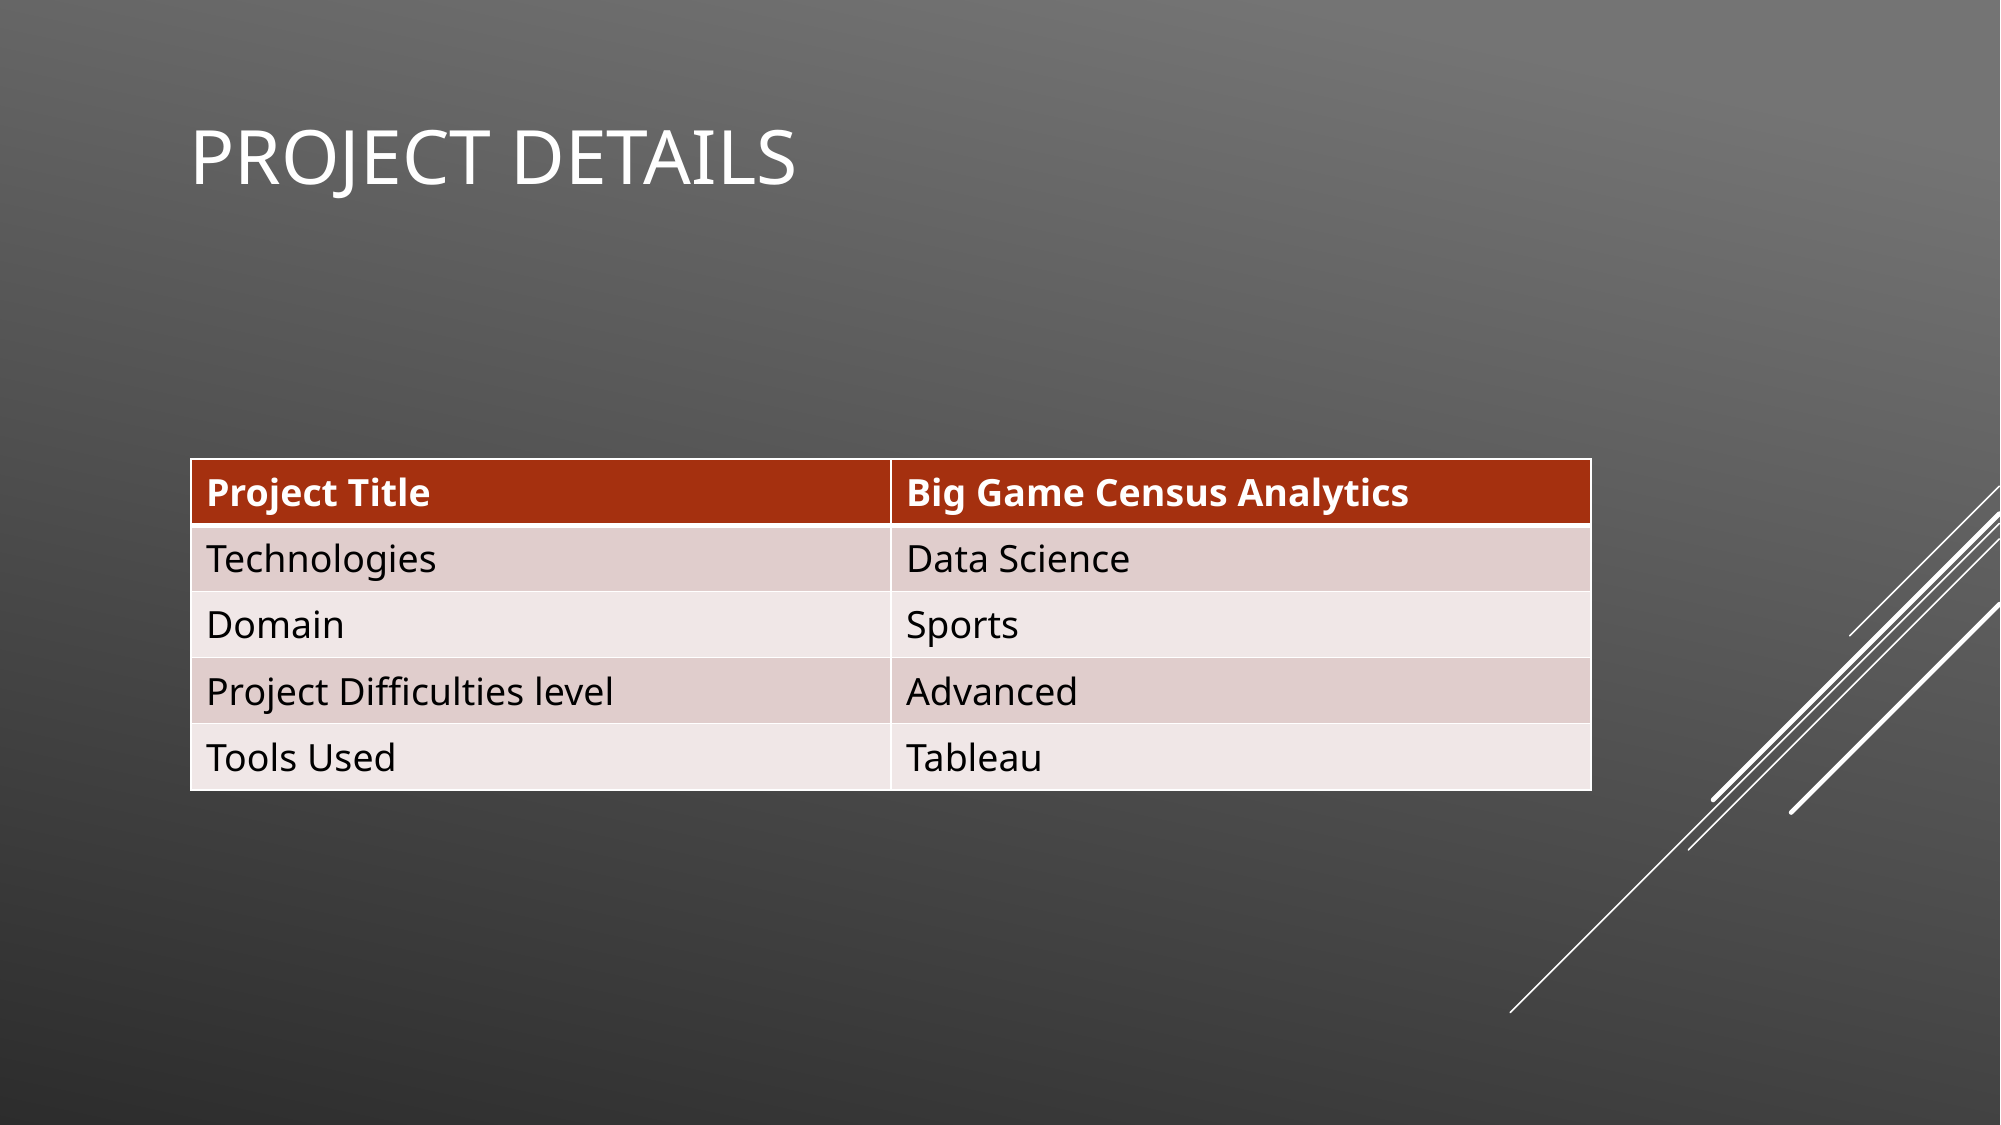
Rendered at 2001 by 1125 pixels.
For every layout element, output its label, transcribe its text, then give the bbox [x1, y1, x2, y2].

table_cell Tools Used [192, 724, 890, 789]
table_cell Tableau [892, 724, 1590, 789]
title PROJECT DETAILS [174, 30, 1575, 278]
table_cell Domain [192, 592, 890, 657]
table_cell Data Science [892, 528, 1590, 591]
table_header Big Game Census Analytics [892, 460, 1590, 523]
table_cell Project Difficulties level [192, 658, 890, 723]
table_header Project Title [192, 460, 890, 523]
table_cell Technologies [192, 528, 890, 591]
table_cell Sports [892, 592, 1590, 657]
table_cell Advanced [892, 658, 1590, 723]
